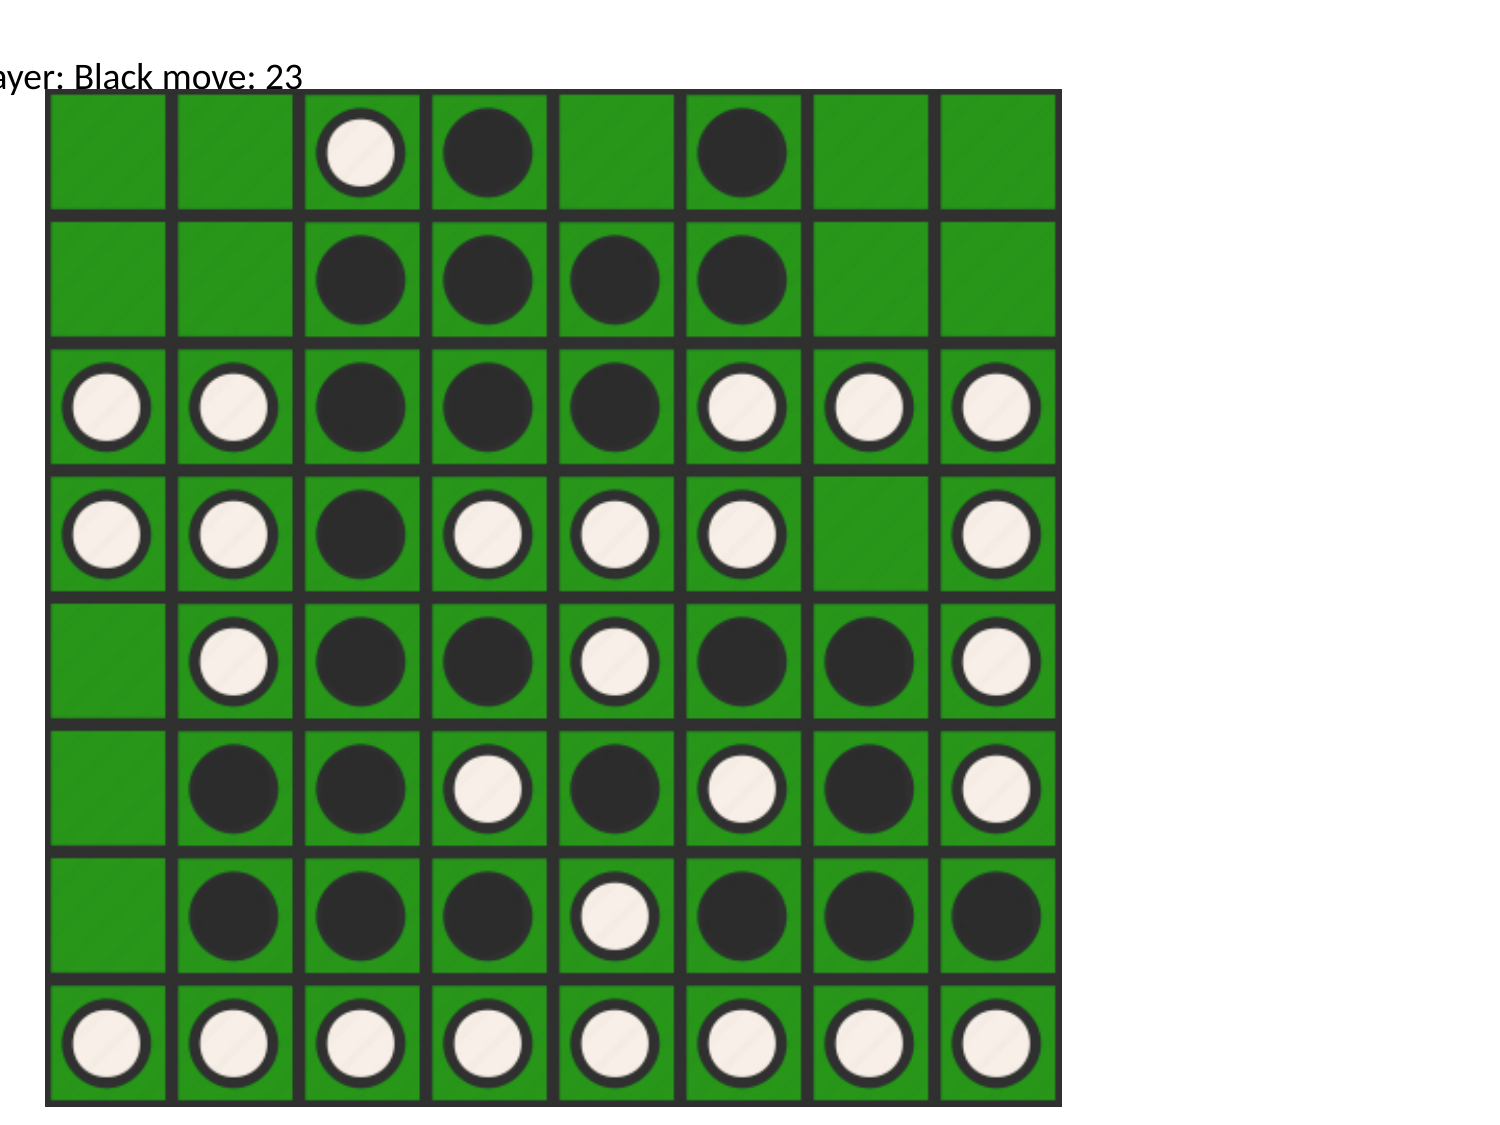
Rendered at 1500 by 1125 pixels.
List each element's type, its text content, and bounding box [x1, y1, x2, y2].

text_box turn: 47 player: Black move: 23 [0, 44, 319, 105]
picture [44, 89, 1062, 1107]
